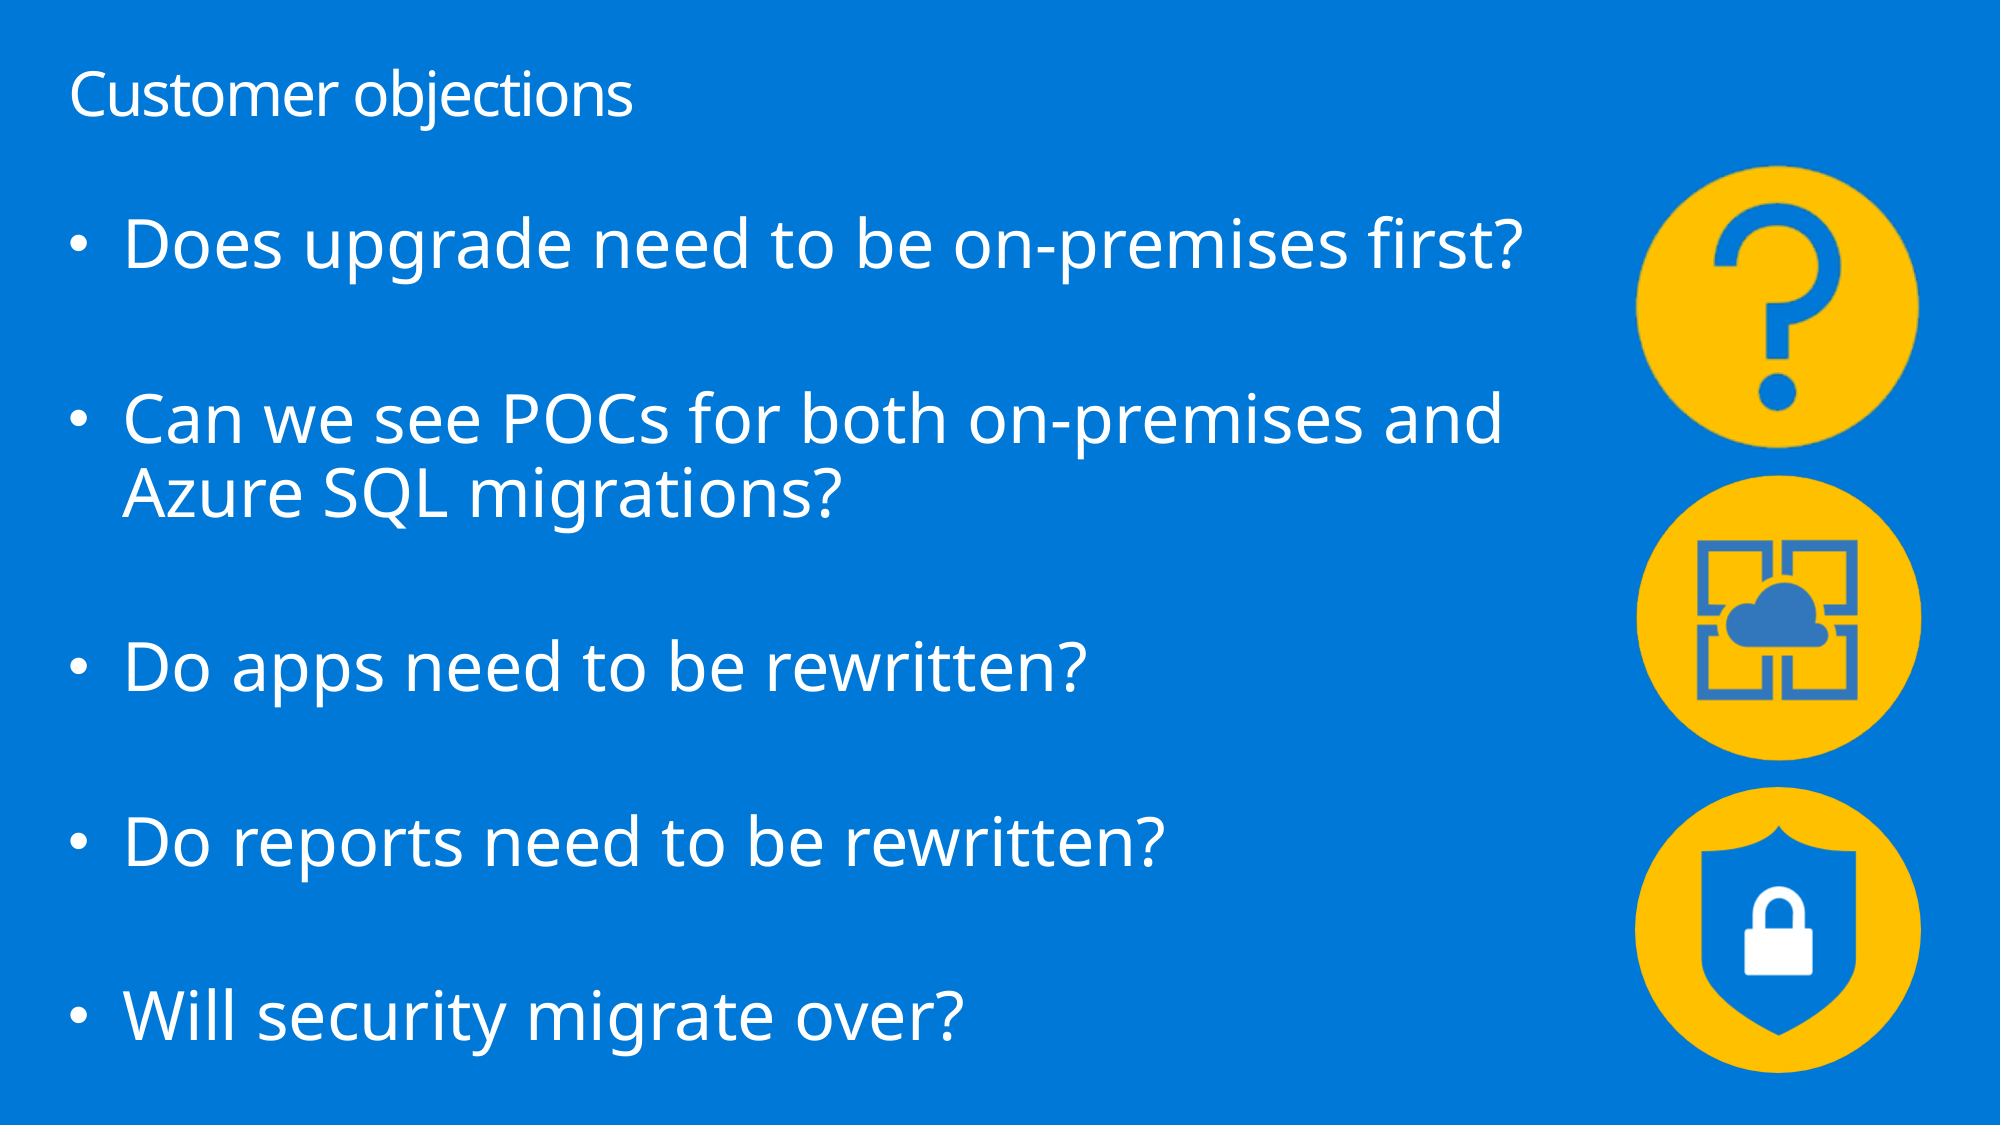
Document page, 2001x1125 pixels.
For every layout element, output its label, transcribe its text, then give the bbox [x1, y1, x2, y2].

list Does upgrade need to be on-premises first? Can we see POCs for both on-premises and Azure SQL migrations? Do apps need to be rewritten? Do reports need to be rewritten? Will security migrate over? [44, 195, 1600, 1073]
title Customer objections [44, 47, 1957, 195]
picture [1448, 129, 2000, 1074]
